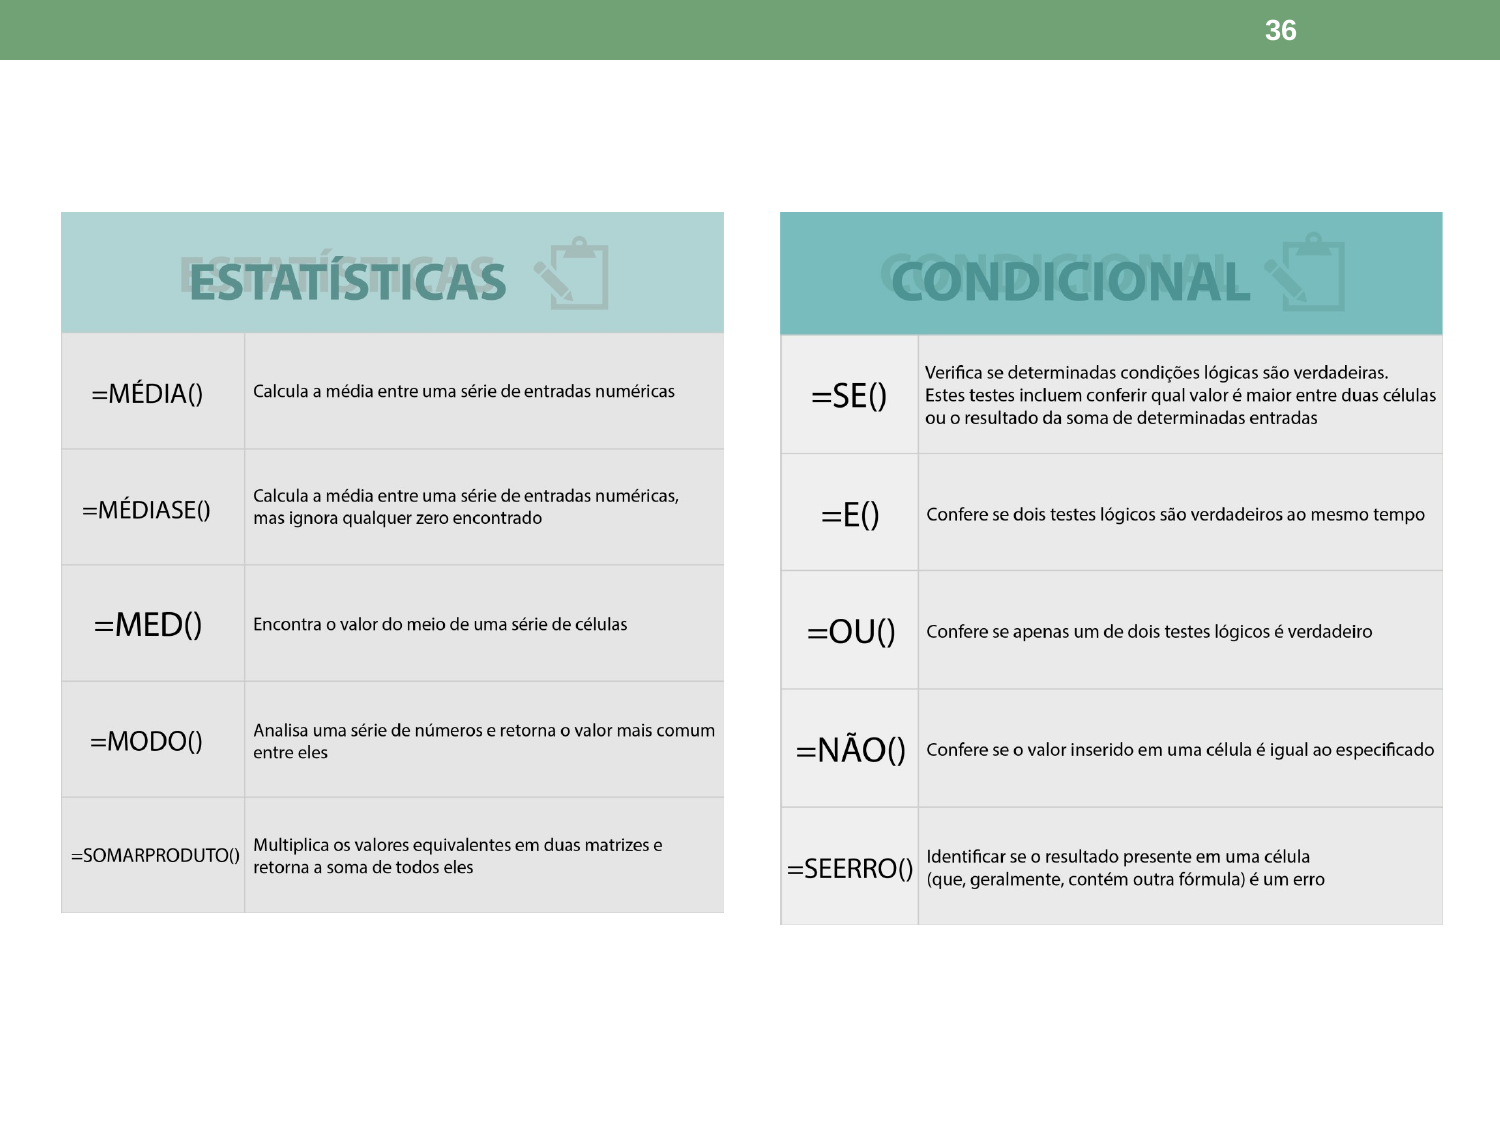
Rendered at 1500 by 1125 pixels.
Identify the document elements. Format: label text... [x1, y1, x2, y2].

picture [61, 212, 724, 913]
picture [779, 212, 1443, 925]
text_box 36 [1263, 9, 1300, 47]
